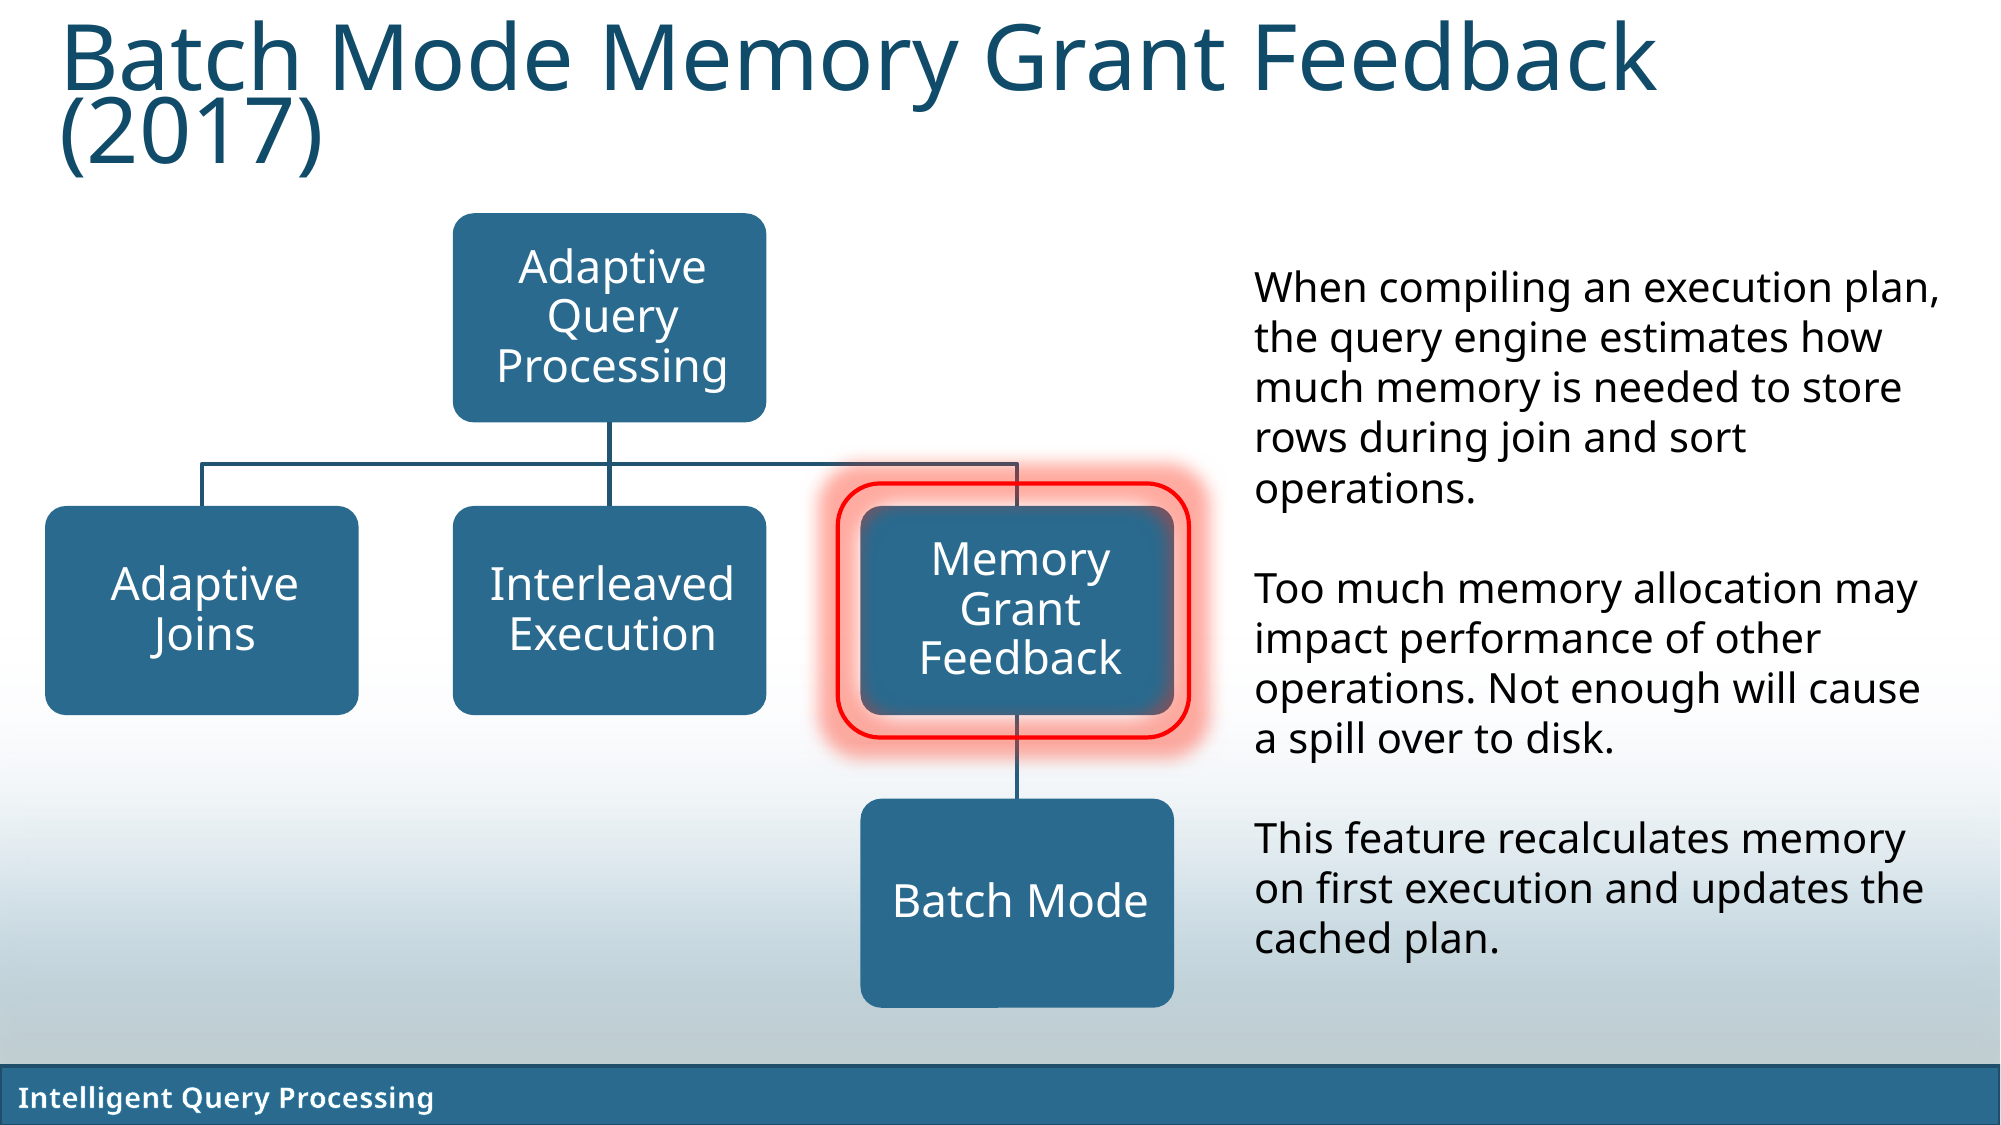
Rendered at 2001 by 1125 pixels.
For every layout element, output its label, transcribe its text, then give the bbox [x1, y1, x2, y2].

text_box When compiling an execution plan, the query engine estimates how much memory is needed to store rows during join and sort operations. Too much memory allocation may impact performance of other operations. Not enough will cause a spill over to disk. This feature recalculates memory on first execution and updates the cached plan. [1239, 253, 1969, 969]
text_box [43, 166, 1176, 1054]
picture [0, 0, 2001, 1064]
title Batch Mode Memory Grant Feedback (2017) [44, 28, 1925, 217]
text_box [1180, 496, 1192, 725]
